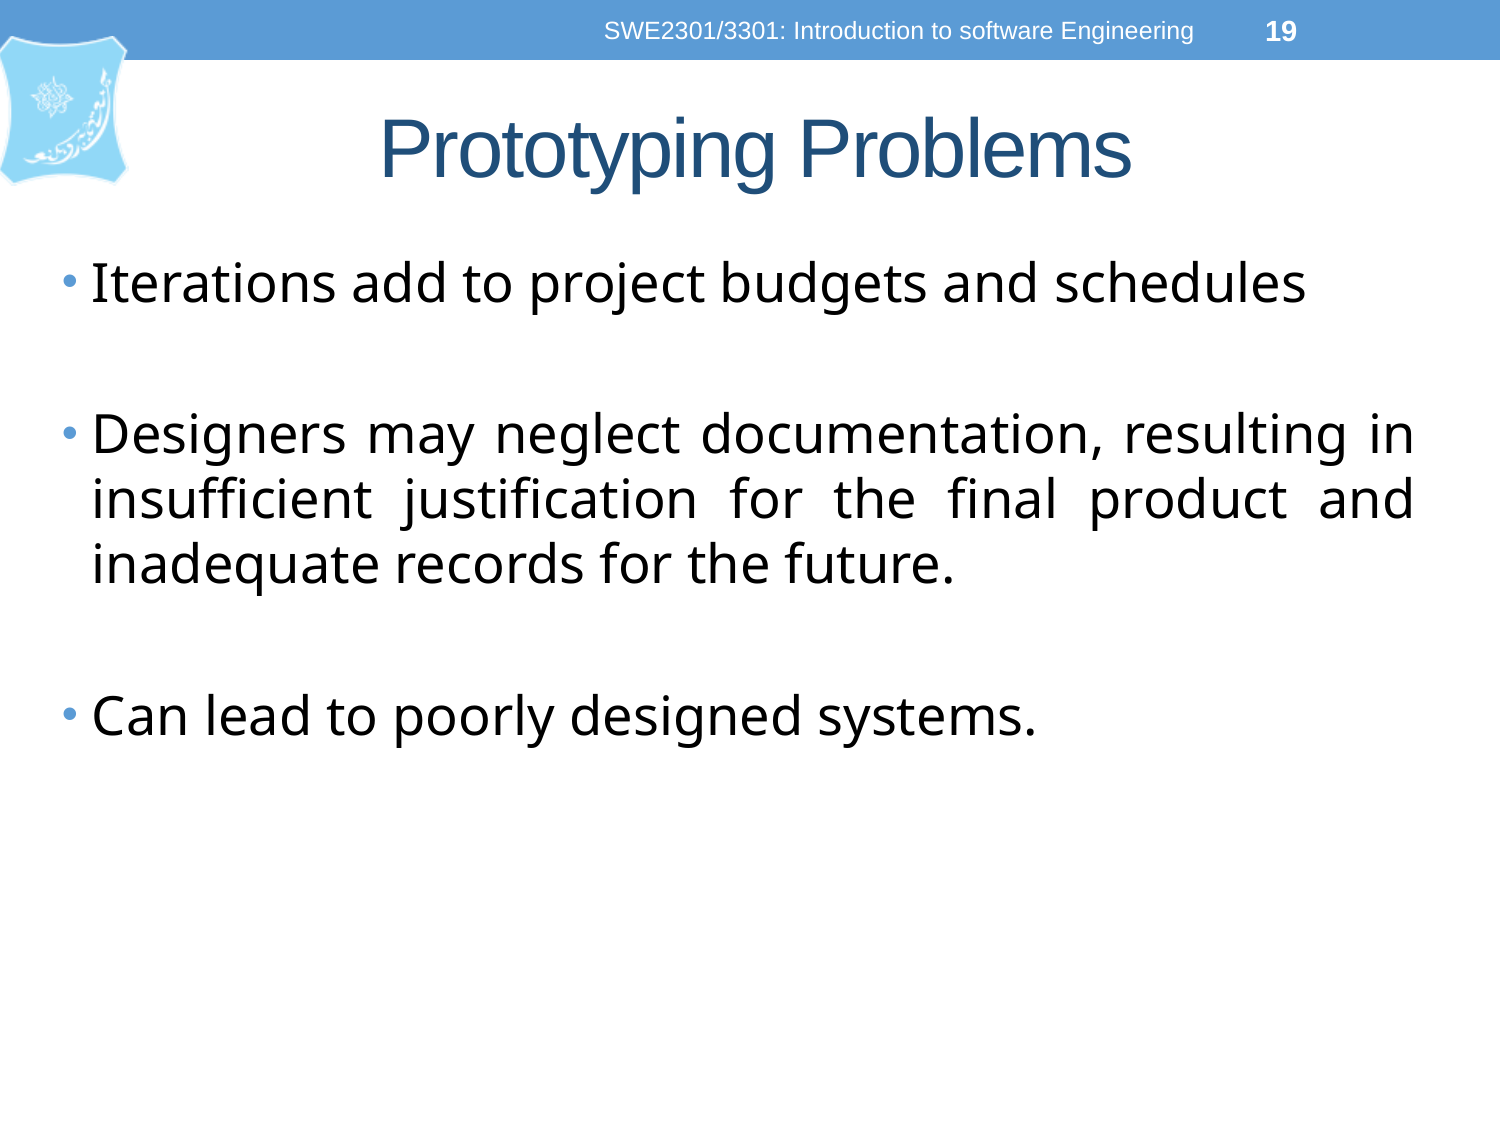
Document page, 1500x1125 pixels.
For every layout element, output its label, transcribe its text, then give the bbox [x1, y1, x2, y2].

list Iterations add to project budgets and schedules Designers may neglect documentation, resulting in insufficient justification for the final product and inadequate records for the future. Can lead to poorly designed systems. [46, 240, 1432, 1069]
slide_number 19 [1250, 3, 1425, 57]
picture [0, 36, 129, 186]
title Prototyping Problems [109, 95, 1404, 193]
footer SWE2301/3301: Introduction to software Engineering [562, 3, 1238, 57]
